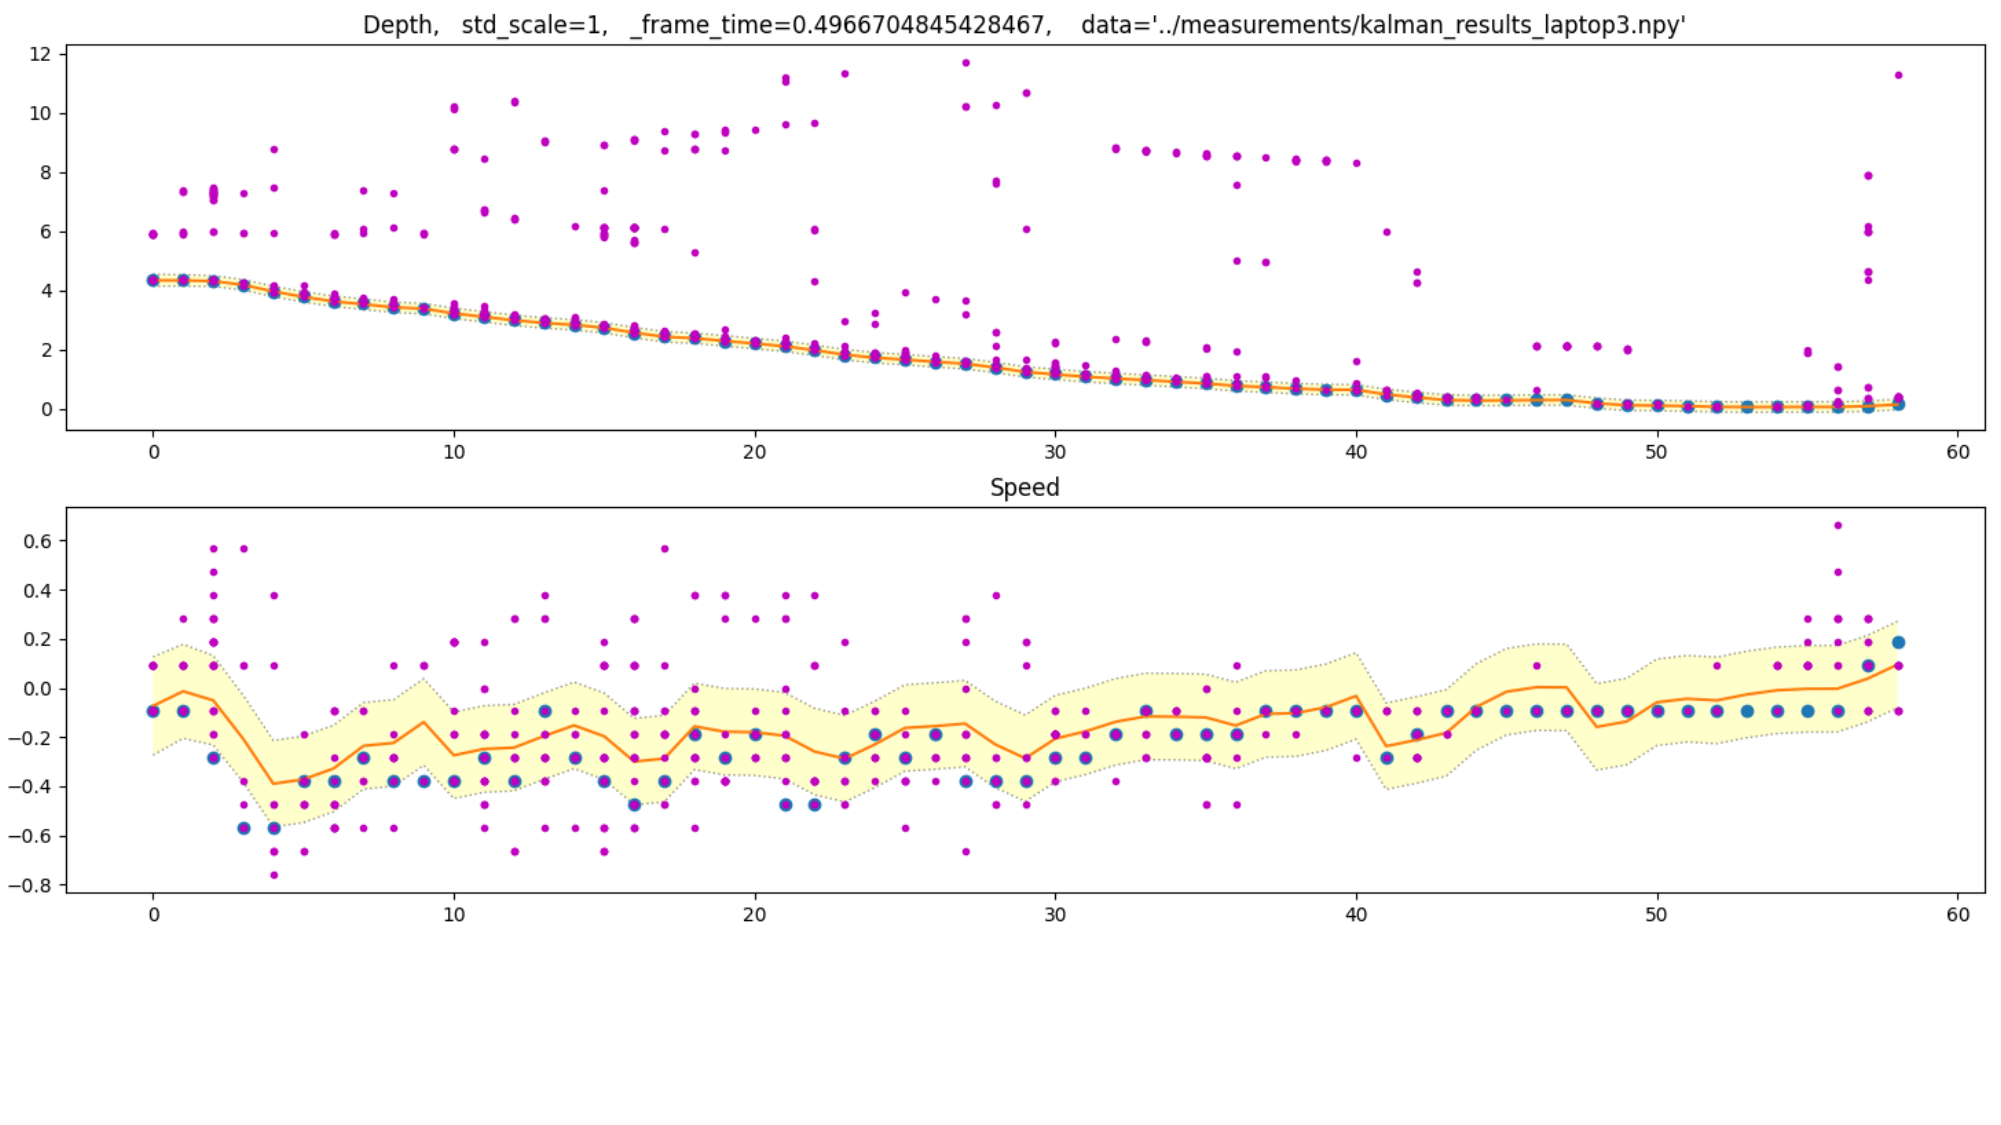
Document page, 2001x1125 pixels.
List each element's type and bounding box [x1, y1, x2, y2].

picture [0, 0, 2000, 939]
